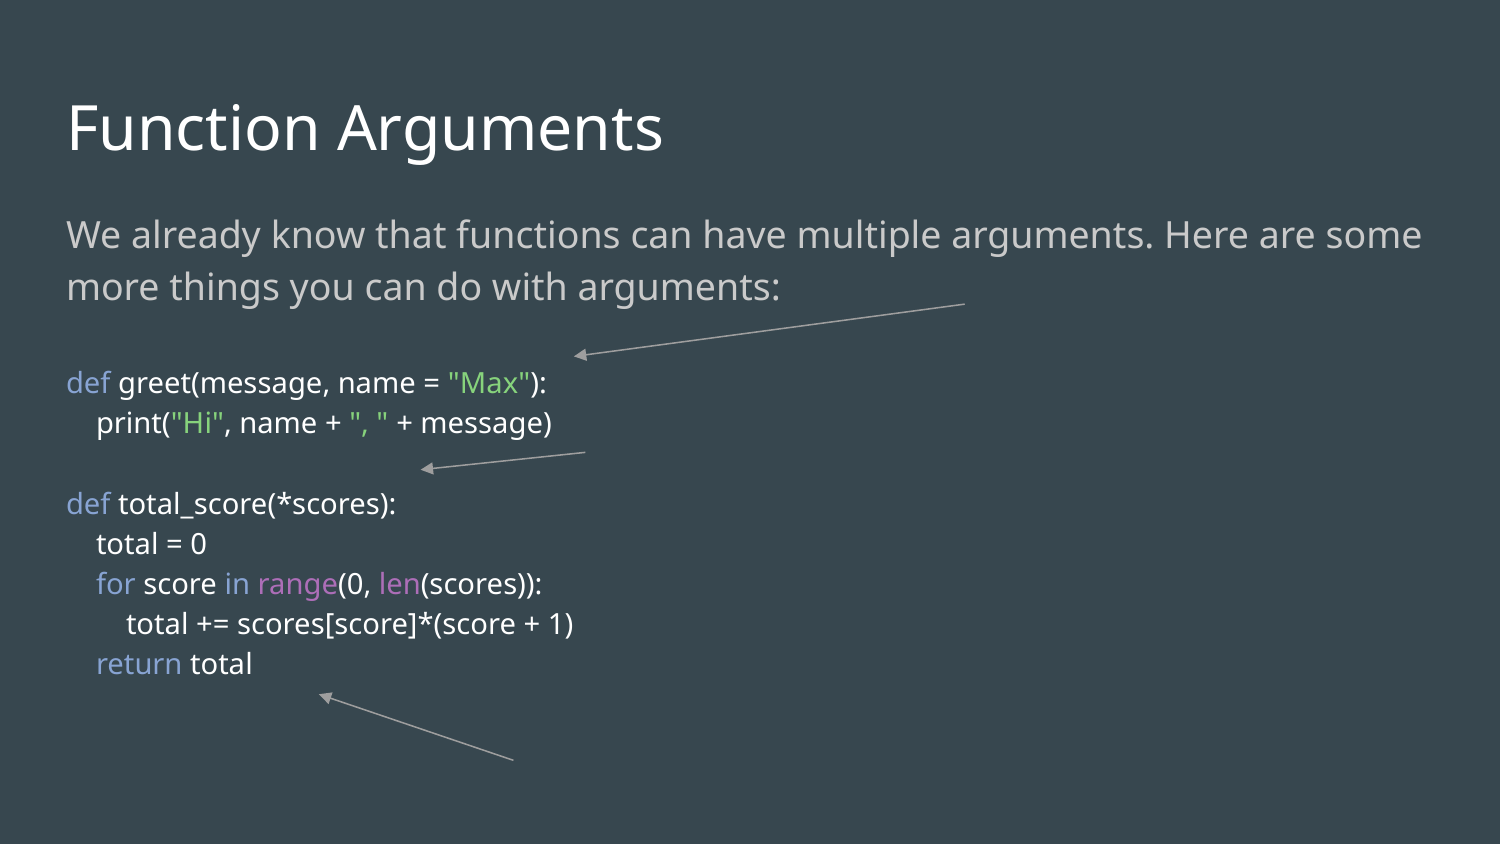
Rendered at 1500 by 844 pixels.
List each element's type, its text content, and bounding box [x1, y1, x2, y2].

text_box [318, 693, 514, 761]
title Function Arguments [51, 72, 1449, 167]
list We already know that functions can have multiple arguments. Here are some more things you can do with arguments: def greet(message, name = "Max"): print("Hi", name + ", " + message) def total_score(*scores): total = 0 for score in range(0, len(scores)): total += scores[score]*(score + 1) return total [51, 189, 1449, 750]
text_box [573, 303, 965, 357]
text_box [420, 452, 586, 470]
